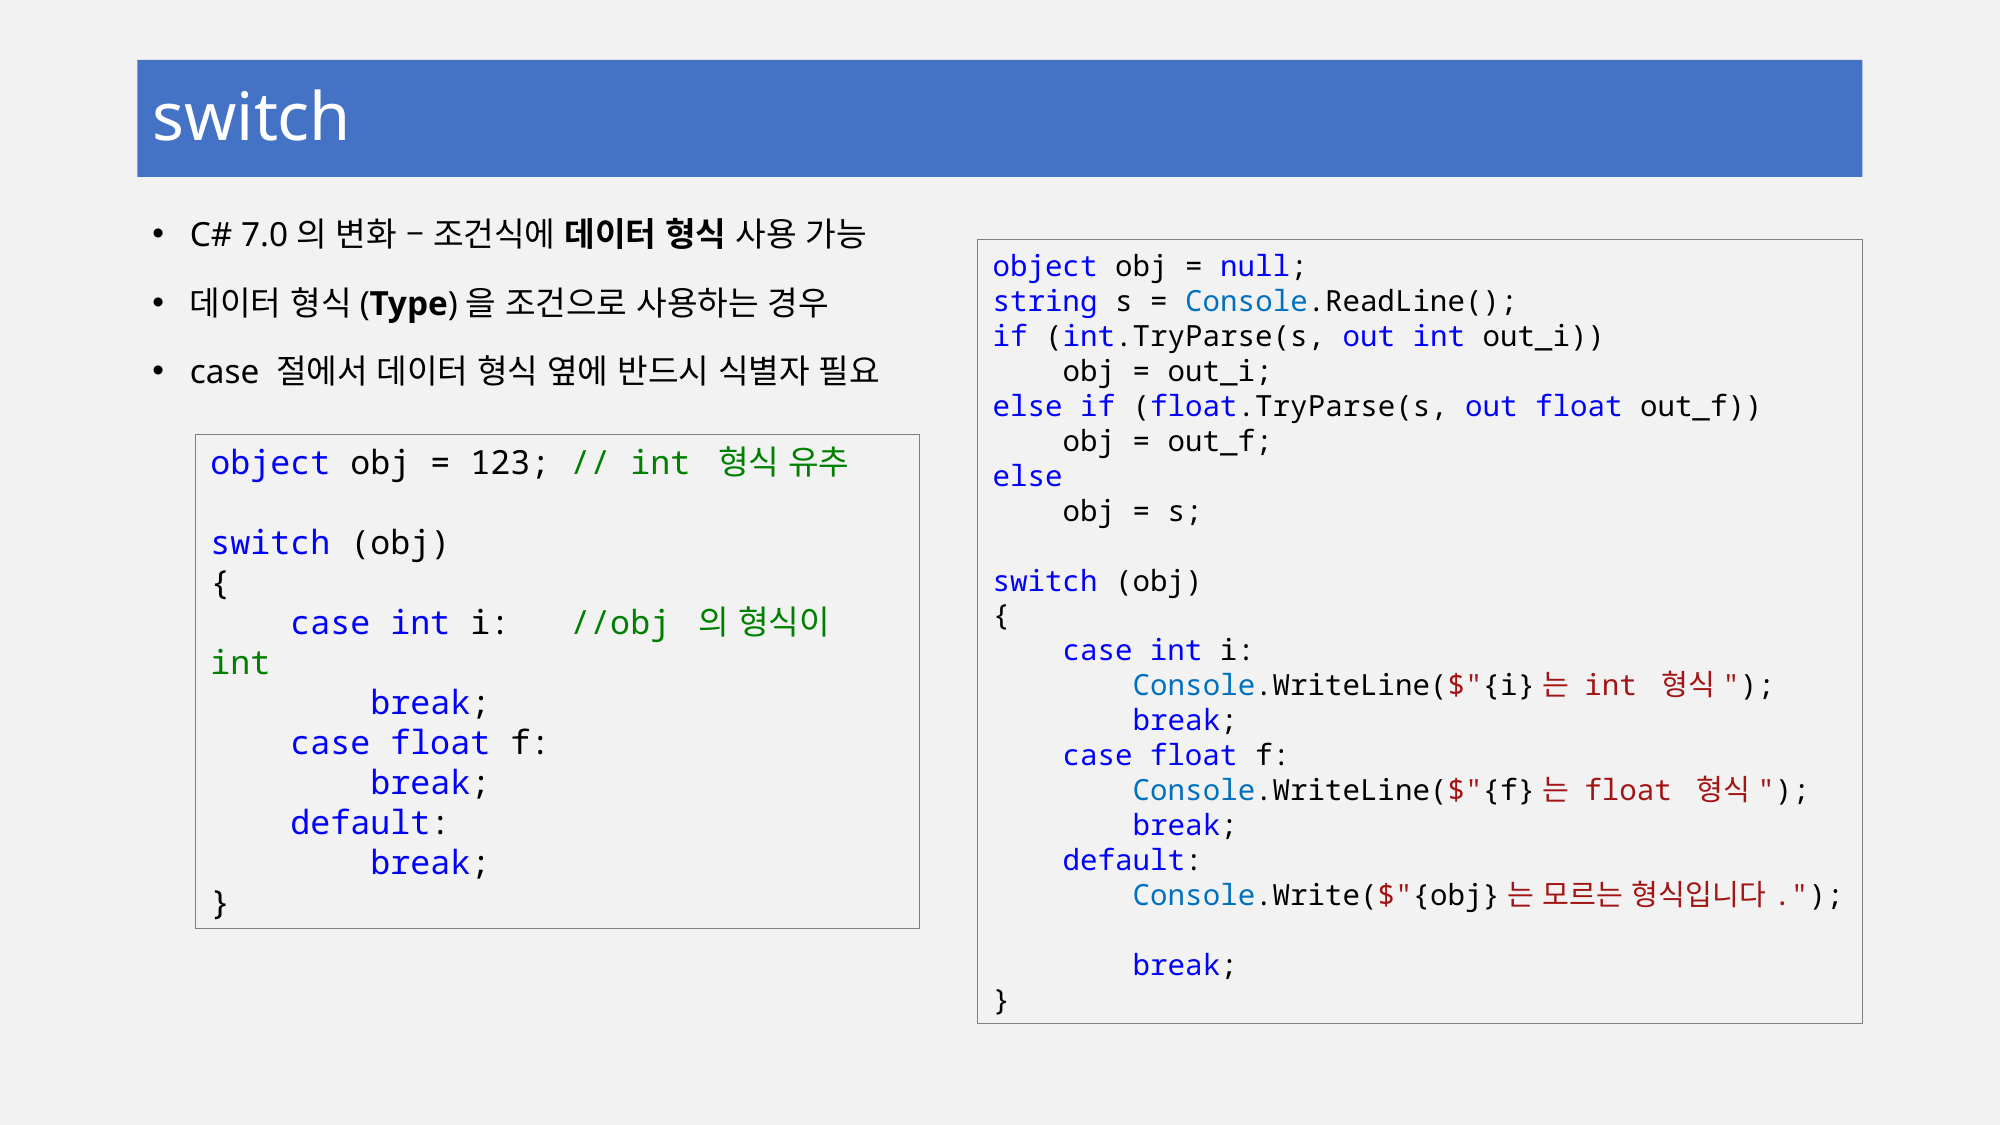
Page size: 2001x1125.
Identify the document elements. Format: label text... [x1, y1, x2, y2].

text_box object obj = null; string s = Console.ReadLine(); if (int.TryParse(s, out int out_i)) obj = out_i; else if (float.TryParse(s, out float out_f)) obj = out_f; else obj = s; switch (obj) { case int i: Console.WriteLine($"{i}는 int 형식"); break; case float f: Console.WriteLine($"{f}는 float 형식"); break; default: Console.Write($"{obj}는 모르는 형식입니다."); break; } [977, 239, 1863, 1024]
title switch [137, 59, 1863, 177]
list C# 7.0의 변화 – 조건식에 데이터 형식 사용 가능 데이터 형식(Type)을 조건으로 사용하는 경우 case 절에서 데이터 형식 옆에 반드시 식별자 필요 [137, 197, 1863, 1040]
text_box object obj = 123; // int 형식 유추 switch (obj) { case int i: //obj 의 형식이 int break; case float f: break; default: break; } [195, 434, 920, 929]
